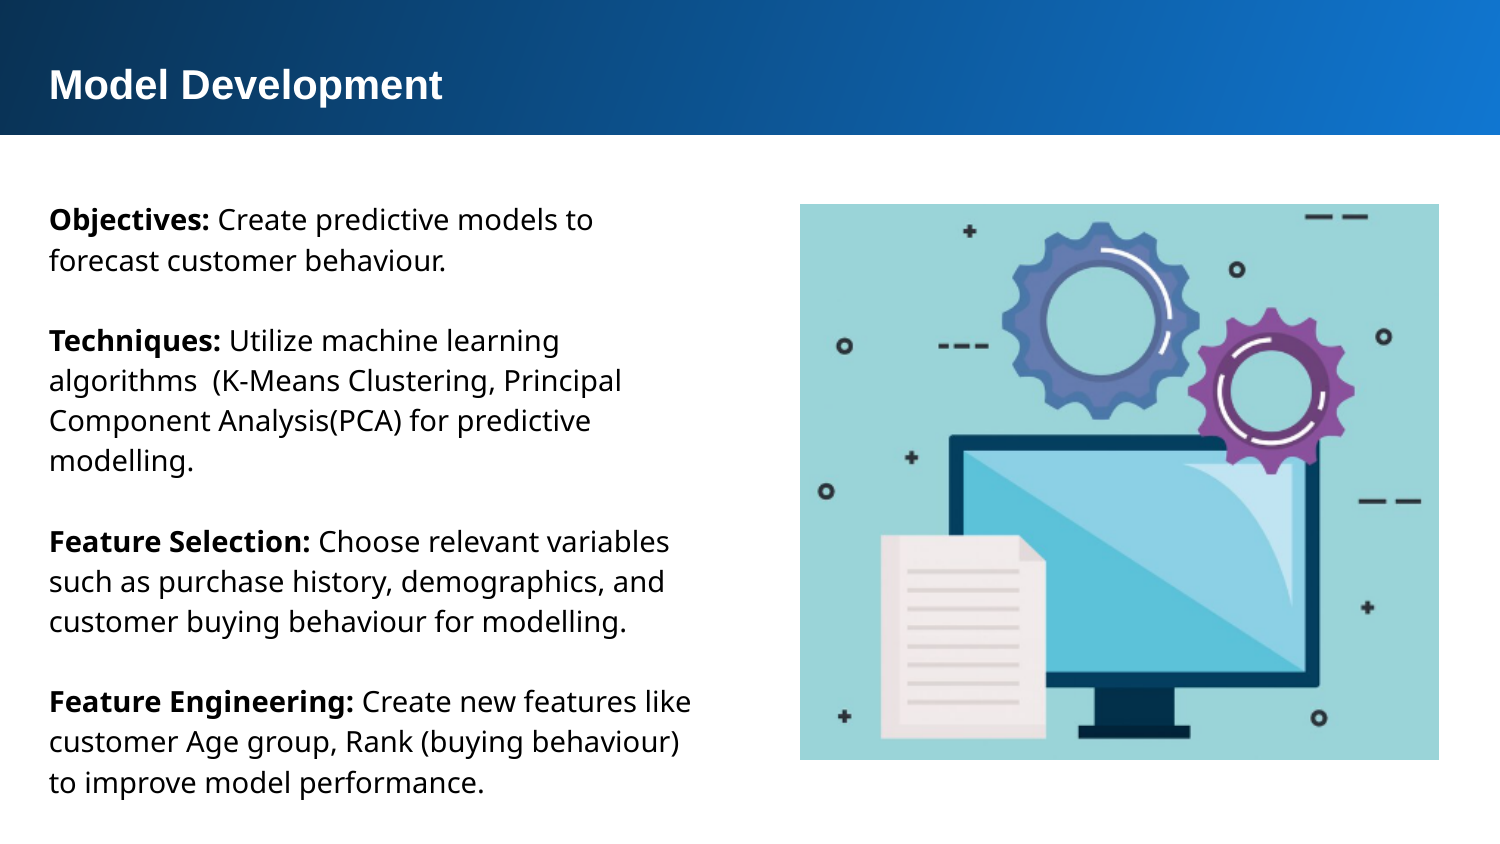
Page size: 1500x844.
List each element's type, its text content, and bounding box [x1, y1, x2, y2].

picture [799, 204, 1439, 760]
text_box Model Development [33, 43, 1439, 124]
text_box [0, 0, 1500, 135]
text_box Objectives: Create predictive models to forecast customer behaviour. Techniques: Utilize machine learning algorithms (K-Means Clustering, Principal Component Analysis(PCA) for predictive modelling. Feature Selection: Choose relevant variables such as purchase history, demographics, and customer buying behaviour for modelling. Feature Engineering: Create new features like customer Age group, Rank (buying behaviour) to improve model performance. [33, 181, 712, 814]
